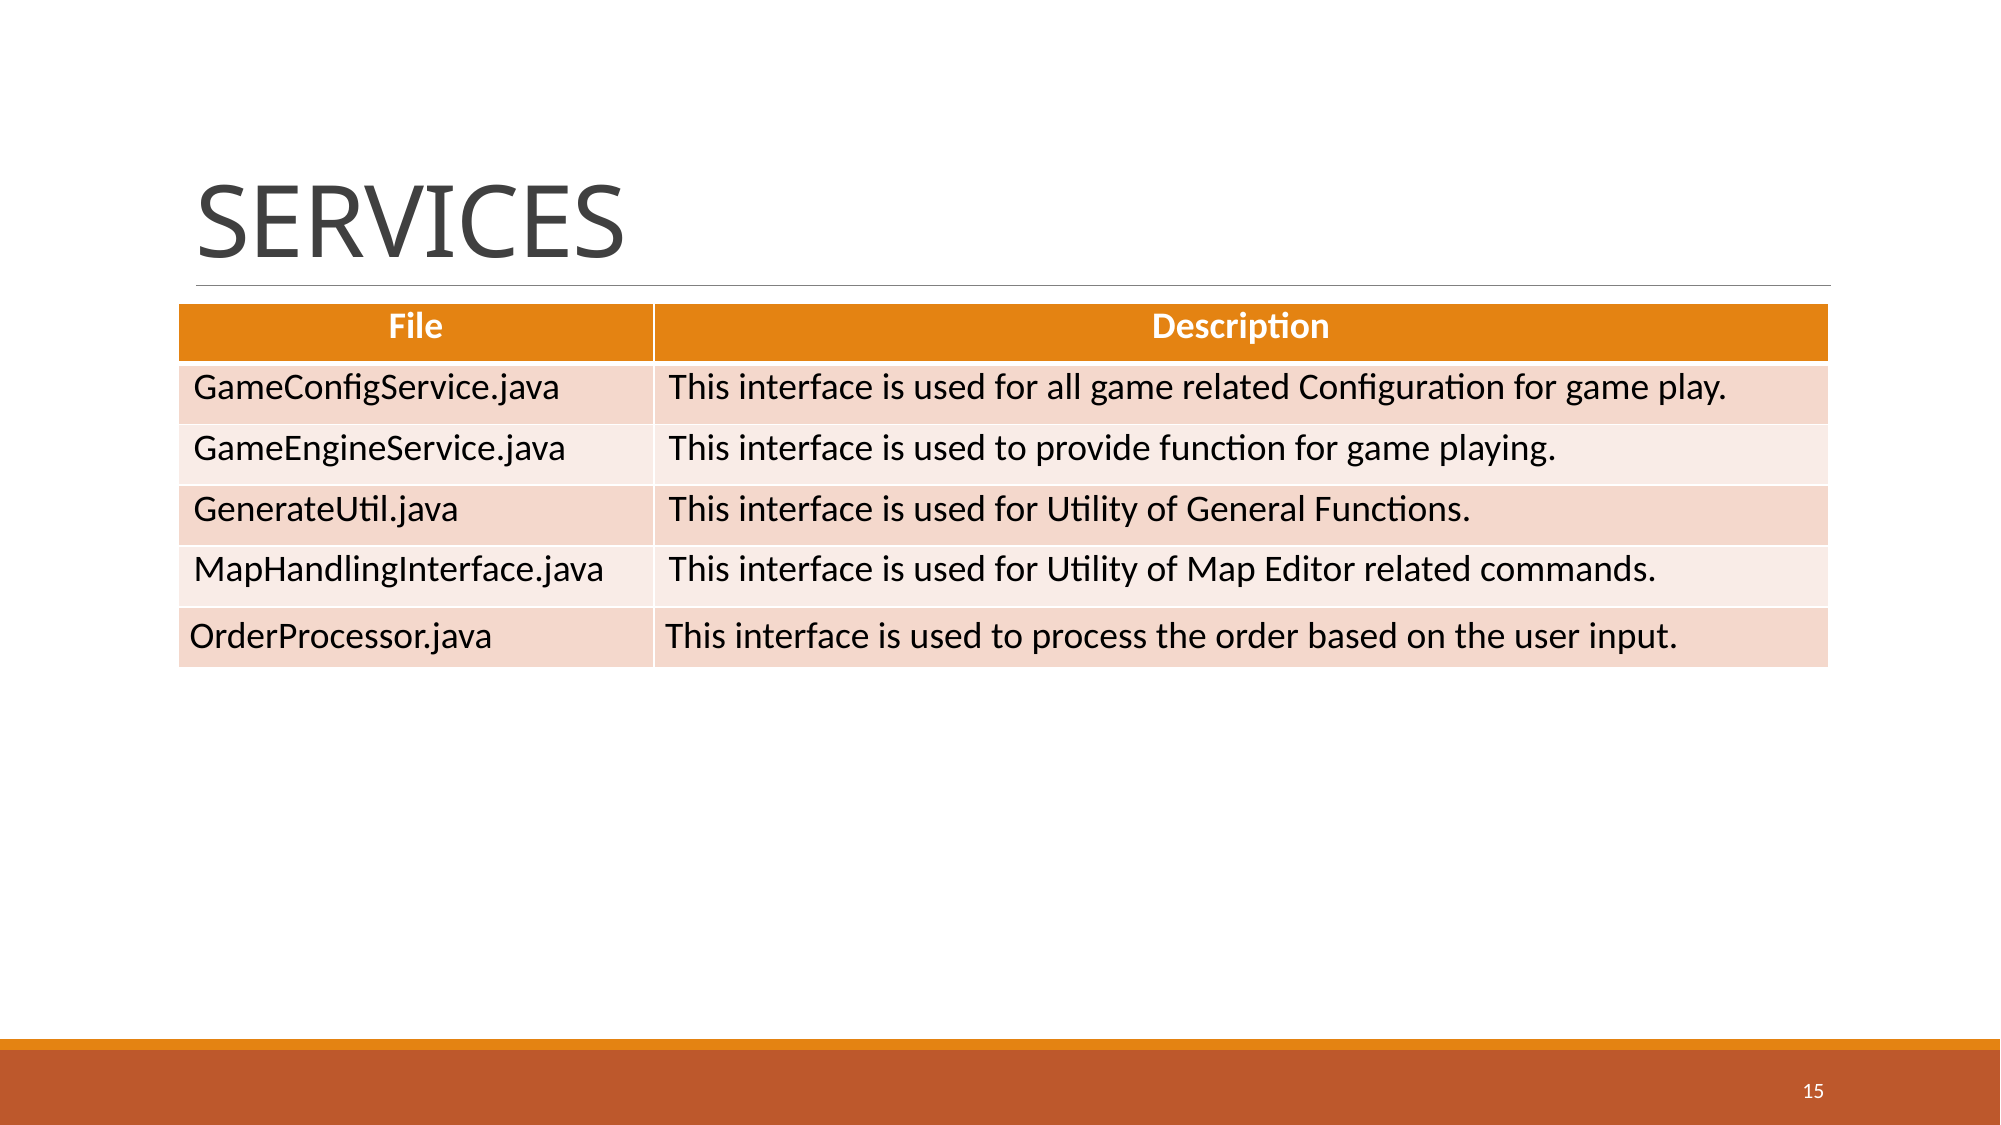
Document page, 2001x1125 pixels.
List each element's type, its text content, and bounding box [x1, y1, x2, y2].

title SERVICES [180, 47, 1830, 285]
table_cell This interface is used for all game related Configuration for game play. [655, 366, 1828, 424]
table_header Description [655, 304, 1828, 361]
table_cell This interface is used to process the order based on the user input. [655, 608, 1828, 667]
table_cell GameConfigService.java [179, 366, 653, 424]
table_cell This interface is used to provide function for game playing. [655, 425, 1828, 484]
table_cell MapHandlingInterface.java [179, 547, 653, 606]
table_cell This interface is used for Utility of Map Editor related commands. [655, 547, 1828, 606]
table_cell This interface is used for Utility of General Functions. [655, 486, 1828, 545]
table_header File [179, 304, 653, 361]
table_cell GenerateUtil.java [179, 486, 653, 545]
table_cell GameEngineService.java [179, 425, 653, 484]
table_cell OrderProcessor.java [179, 608, 653, 667]
slide_number 15 [1624, 1059, 1840, 1120]
